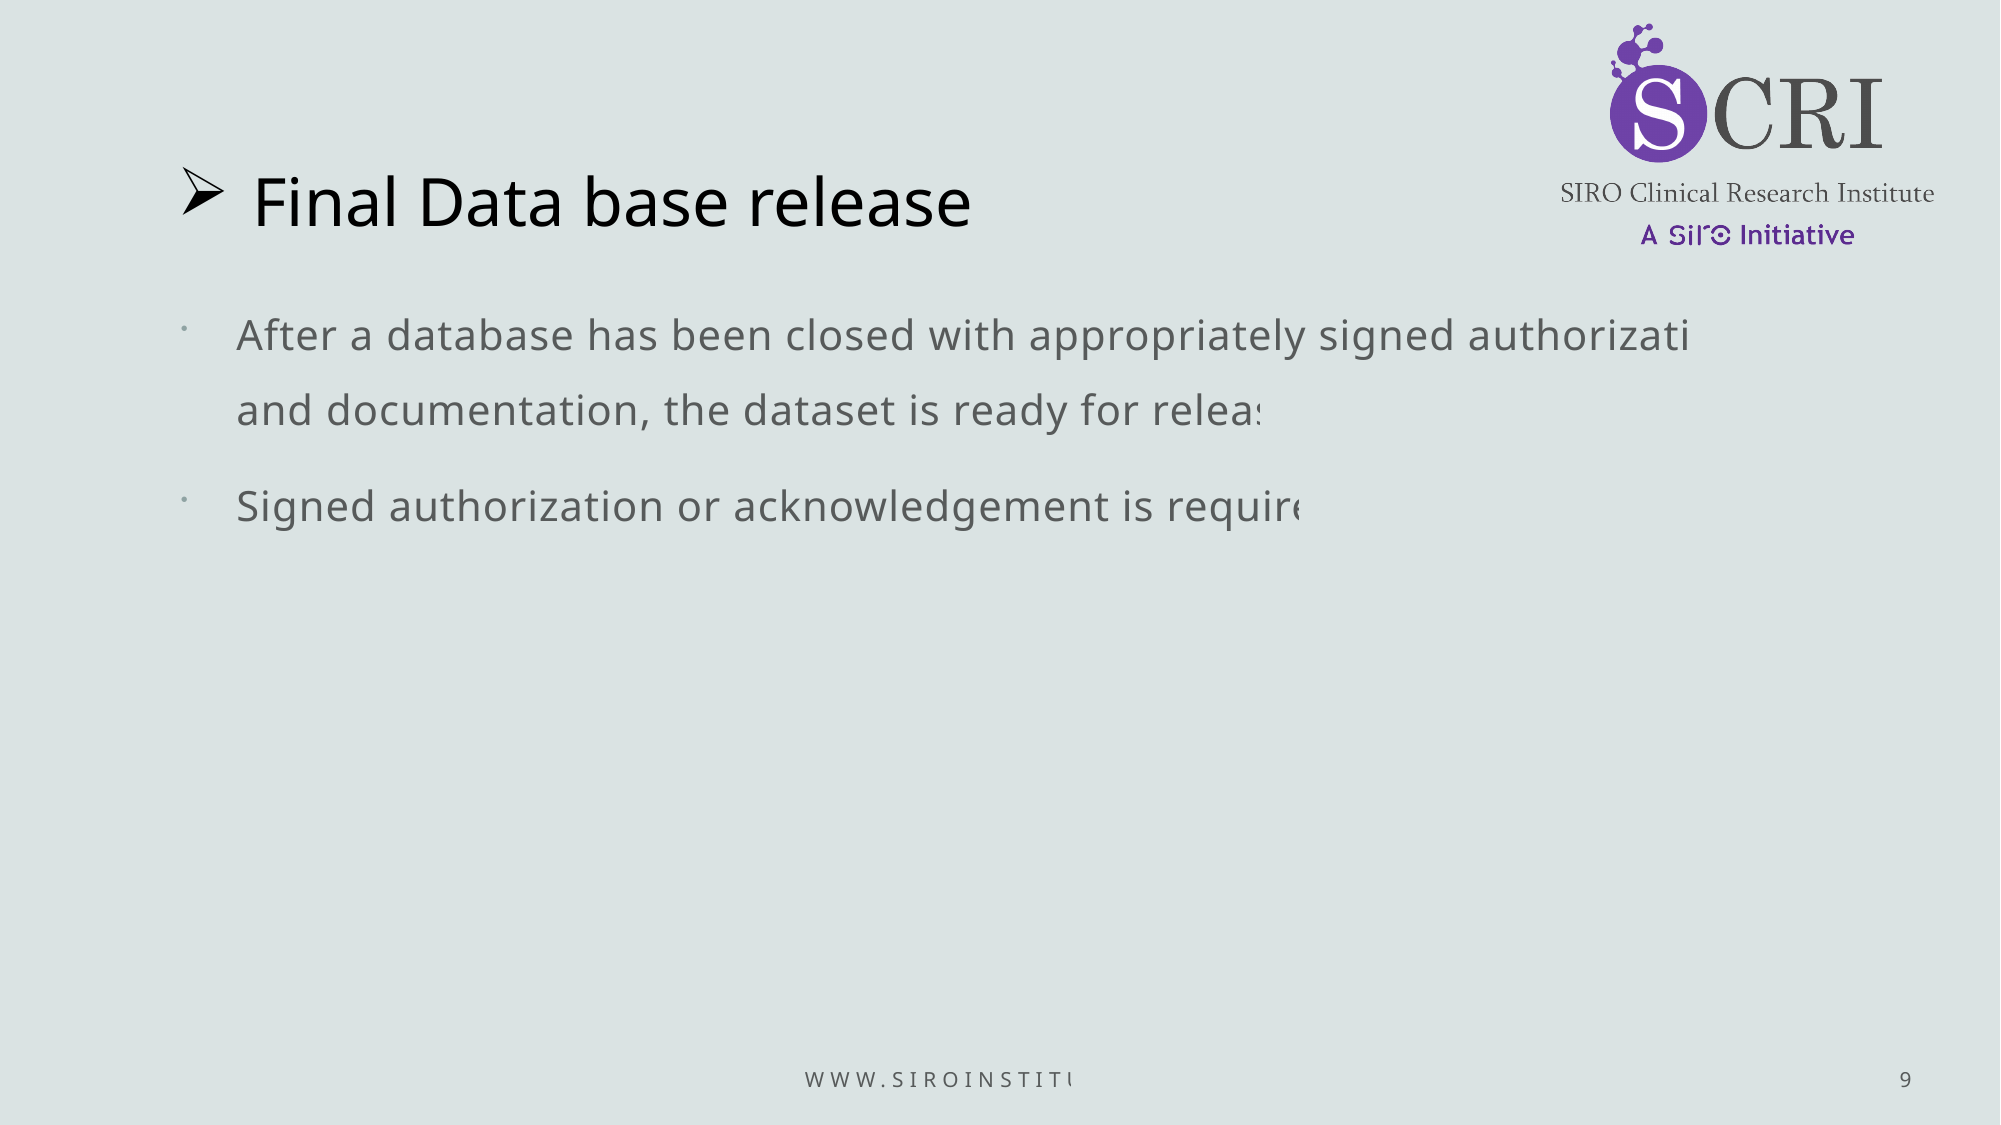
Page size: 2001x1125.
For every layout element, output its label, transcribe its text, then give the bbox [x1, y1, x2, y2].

footer www.siroinstitute.com [451, 1042, 1549, 1119]
picture [1515, 0, 1980, 322]
slide_number 9 [1637, 1042, 1927, 1119]
title Final Data base release [162, 64, 1515, 248]
list After a database has been closed with appropriately signed authorizations and documentation, the dataset is ready for release. Signed authorization or acknowledgement is required. [162, 276, 1838, 940]
